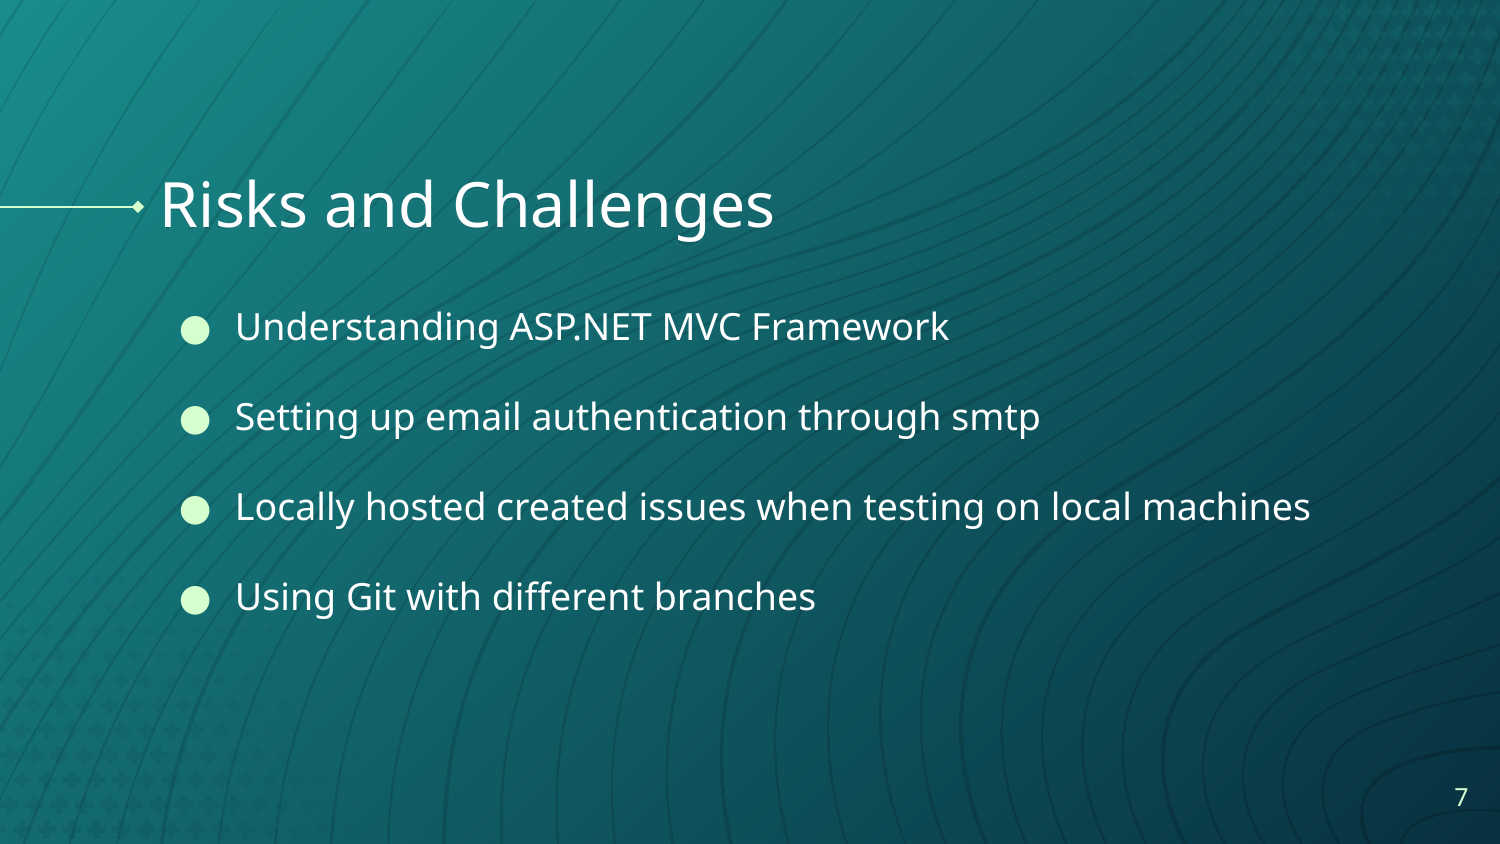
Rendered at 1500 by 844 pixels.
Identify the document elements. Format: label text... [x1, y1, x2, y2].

slide_number ‹#› [1378, 766, 1469, 832]
list Understanding ASP.NET MVC Framework Setting up email authentication through smtp Locally hosted created issues when testing on local machines Using Git with different branches [159, 258, 1340, 702]
title Risks and Challenges [159, 174, 1340, 240]
